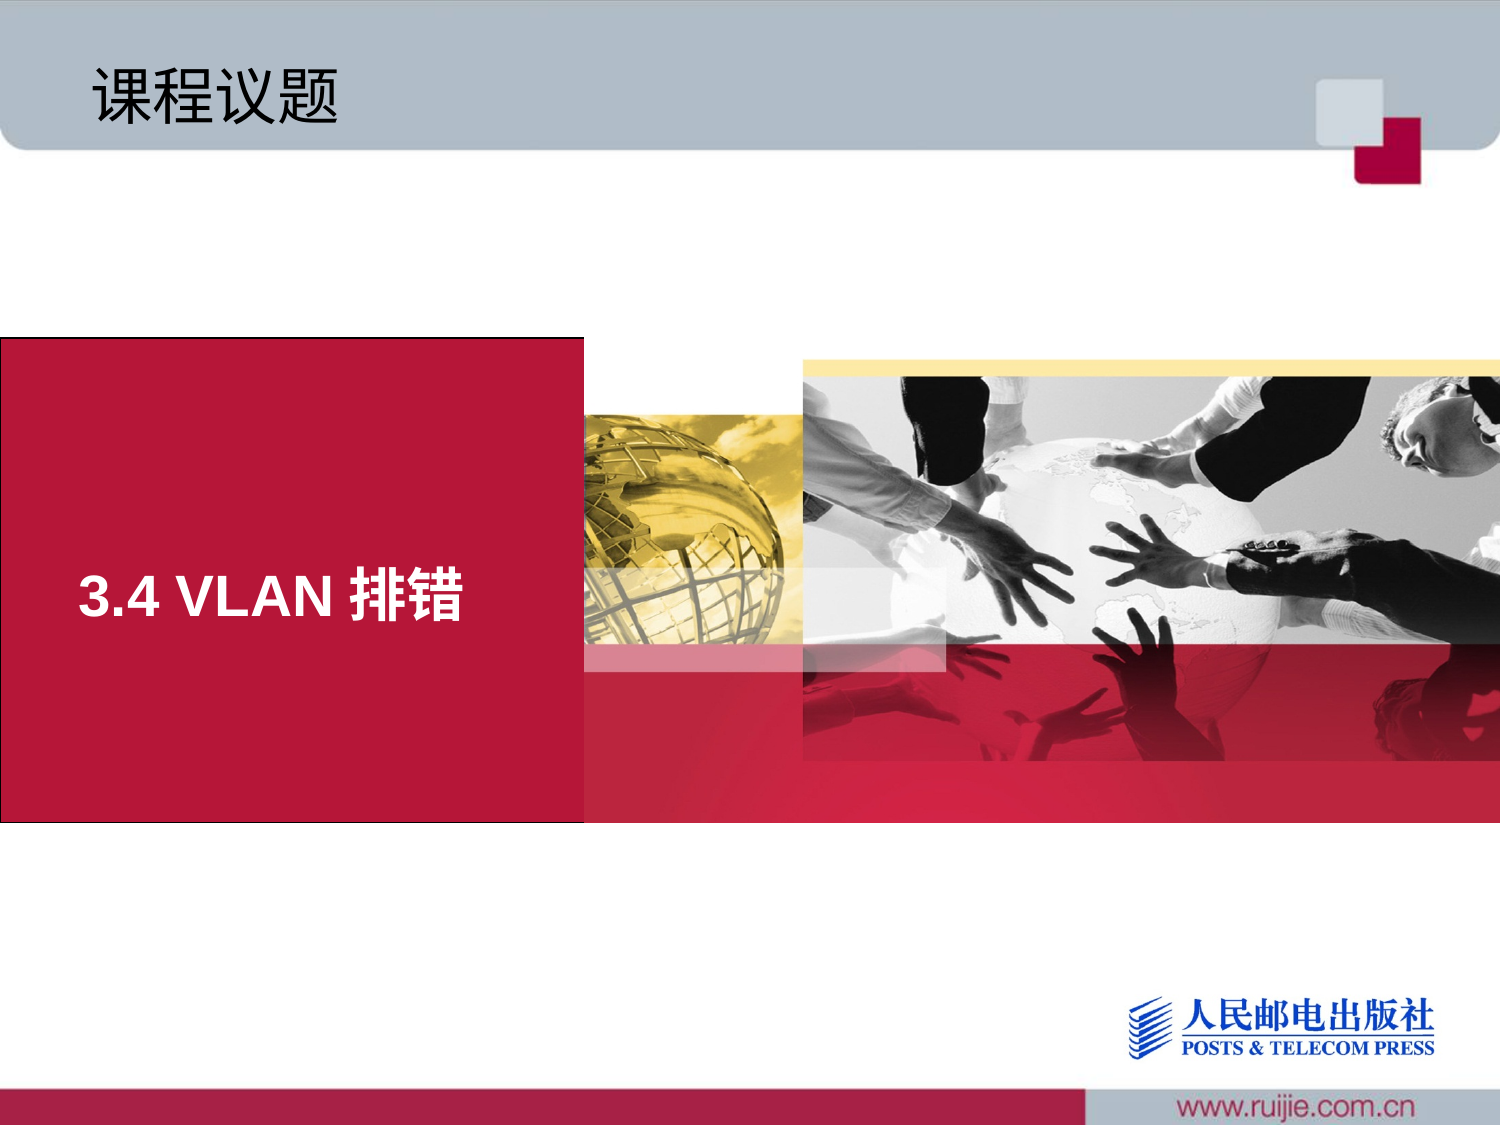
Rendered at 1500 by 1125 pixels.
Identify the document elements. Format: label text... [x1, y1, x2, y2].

picture [0, 823, 1500, 1125]
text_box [0, 337, 1500, 823]
picture [0, 0, 1500, 337]
title 课程议题 [75, 31, 1306, 159]
